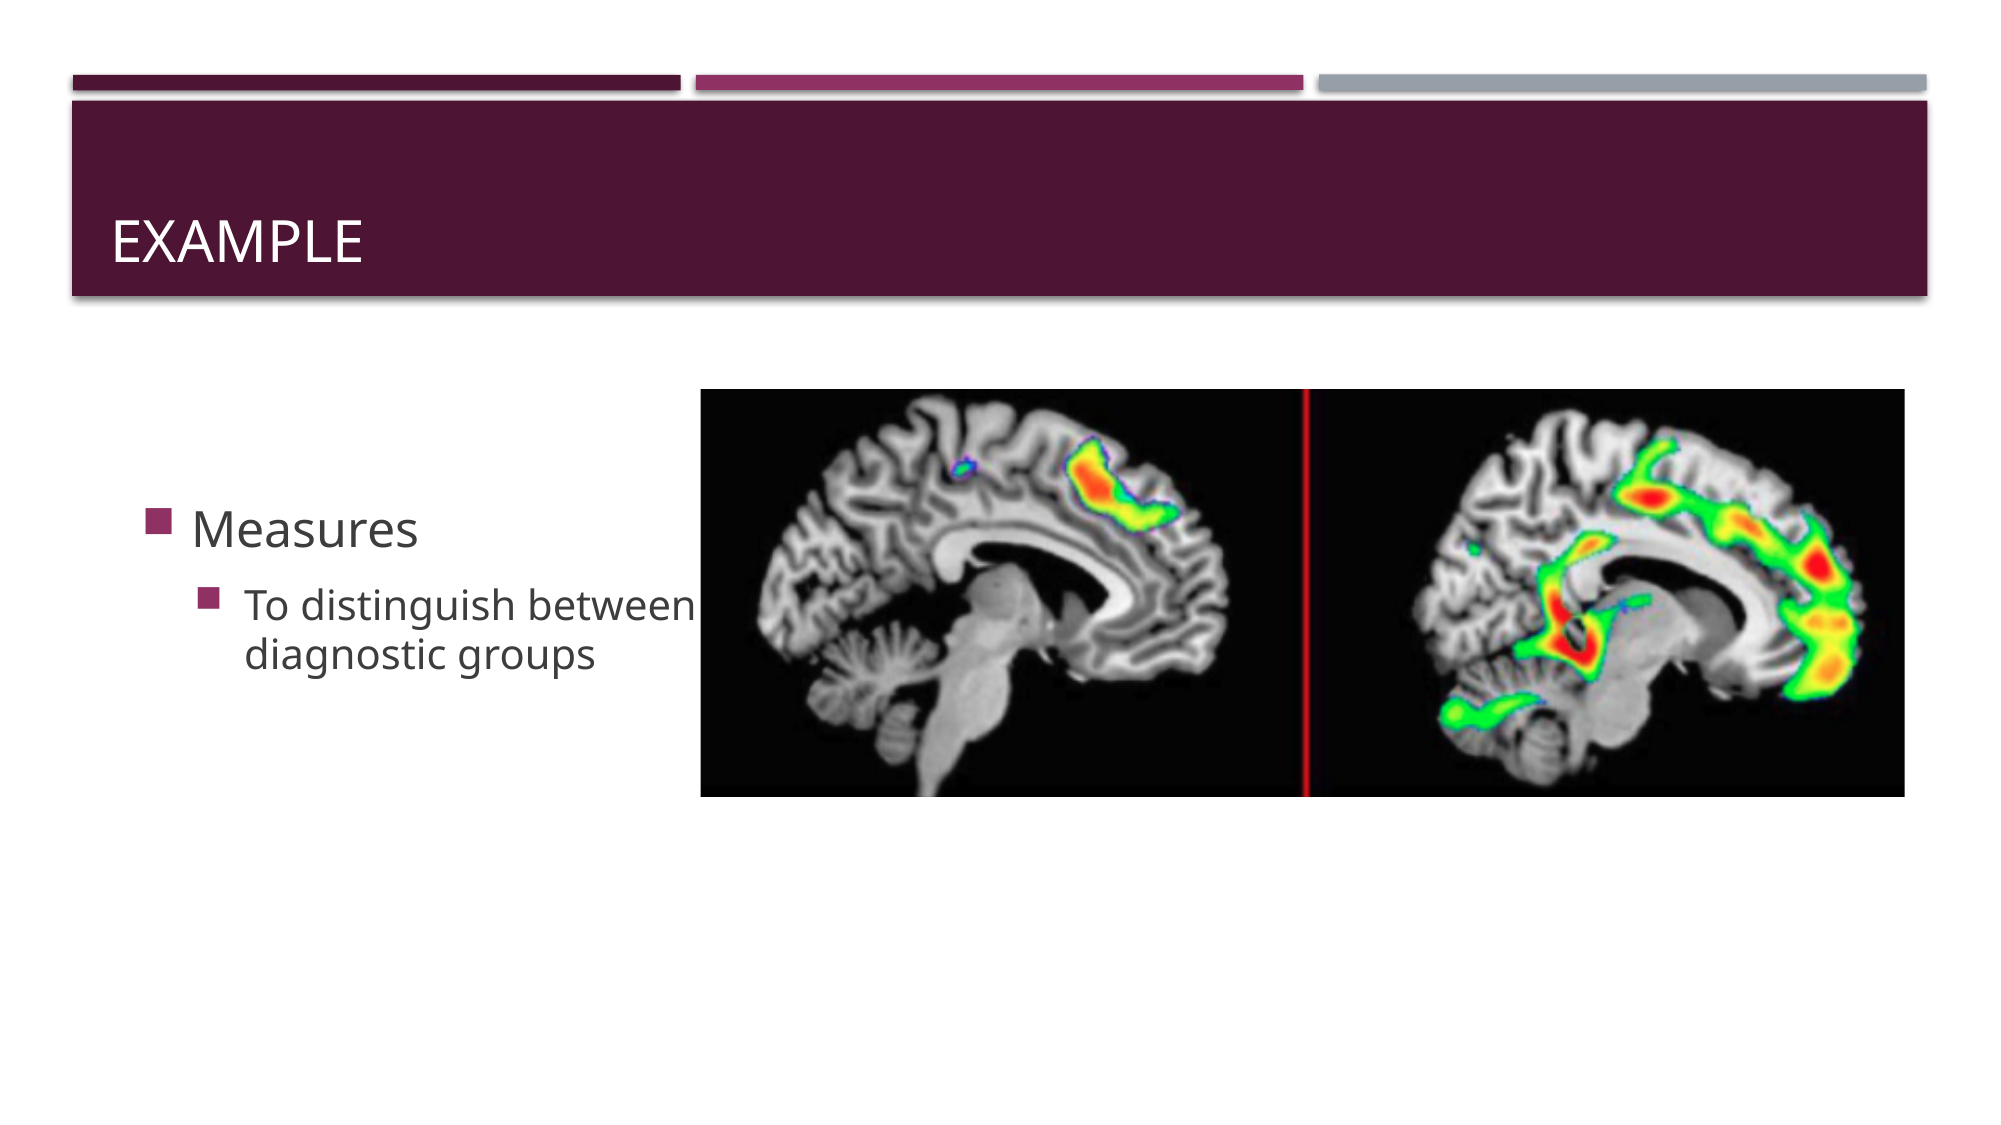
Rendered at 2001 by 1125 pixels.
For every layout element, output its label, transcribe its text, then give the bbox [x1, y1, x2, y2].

title Example [95, 115, 1905, 282]
picture [699, 388, 1906, 798]
list Measures To distinguish between diagnostic groups [125, 562, 694, 779]
